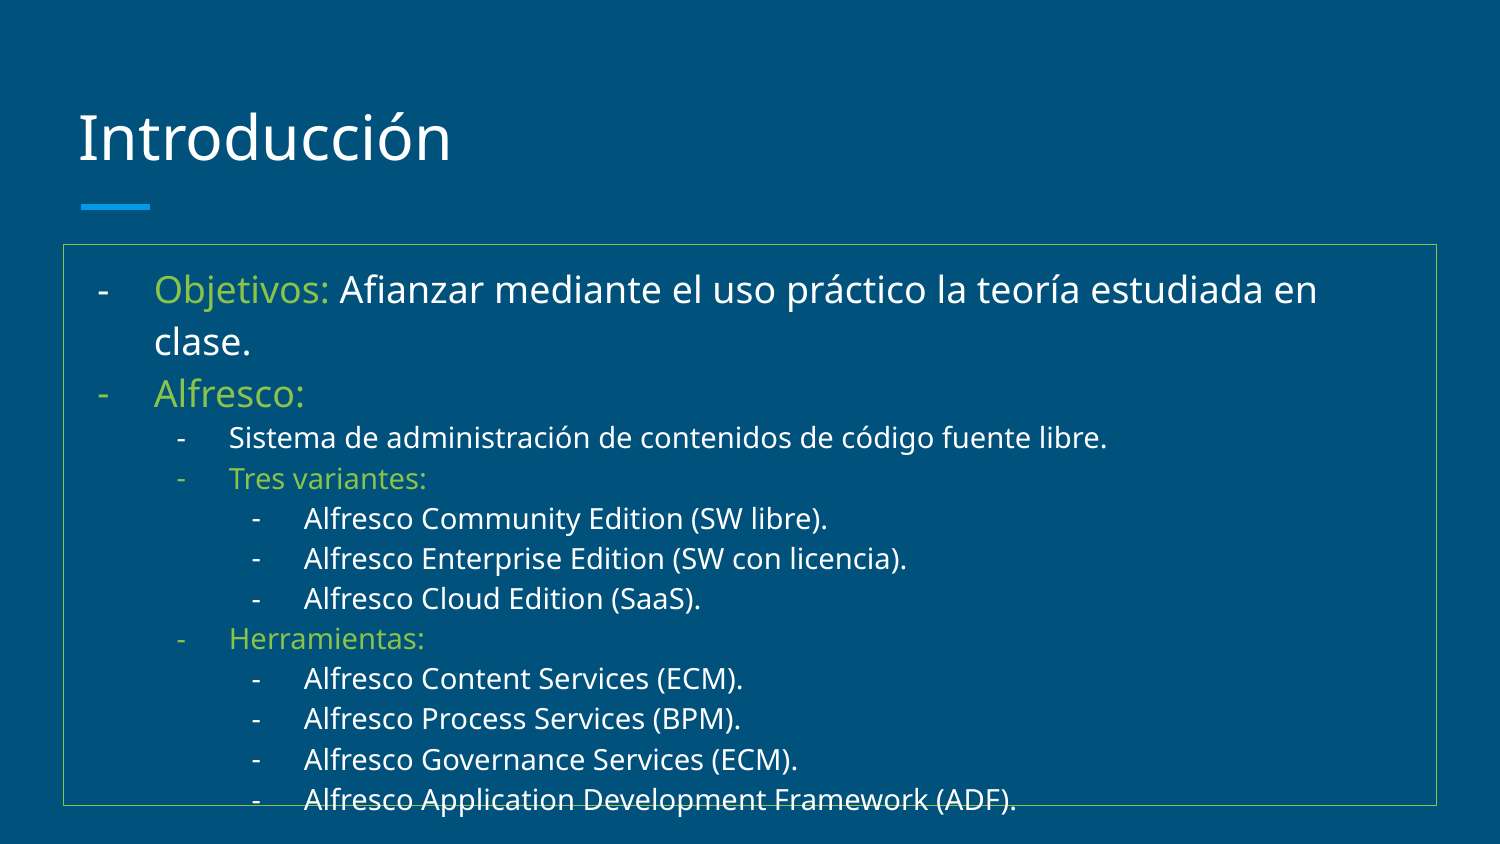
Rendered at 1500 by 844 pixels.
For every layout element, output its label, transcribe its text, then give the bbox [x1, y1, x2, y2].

picture [679, 806, 683, 816]
list Objetivos: Afianzar mediante el uso práctico la teoría estudiada en clase. Alfresco: Sistema de administración de contenidos de código fuente libre. Tres variantes: Alfresco Community Edition (SW libre). Alfresco Enterprise Edition (SW con licencia). Alfresco Cloud Edition (SaaS). Herramientas: Alfresco Content Services (ECM). Alfresco Process Services (BPM). Alfresco Governance Services (ECM). Alfresco Application Development Framework (ADF). [63, 244, 1437, 806]
title Introducción [63, 75, 1437, 188]
picture [461, 806, 465, 816]
picture [443, 806, 447, 816]
